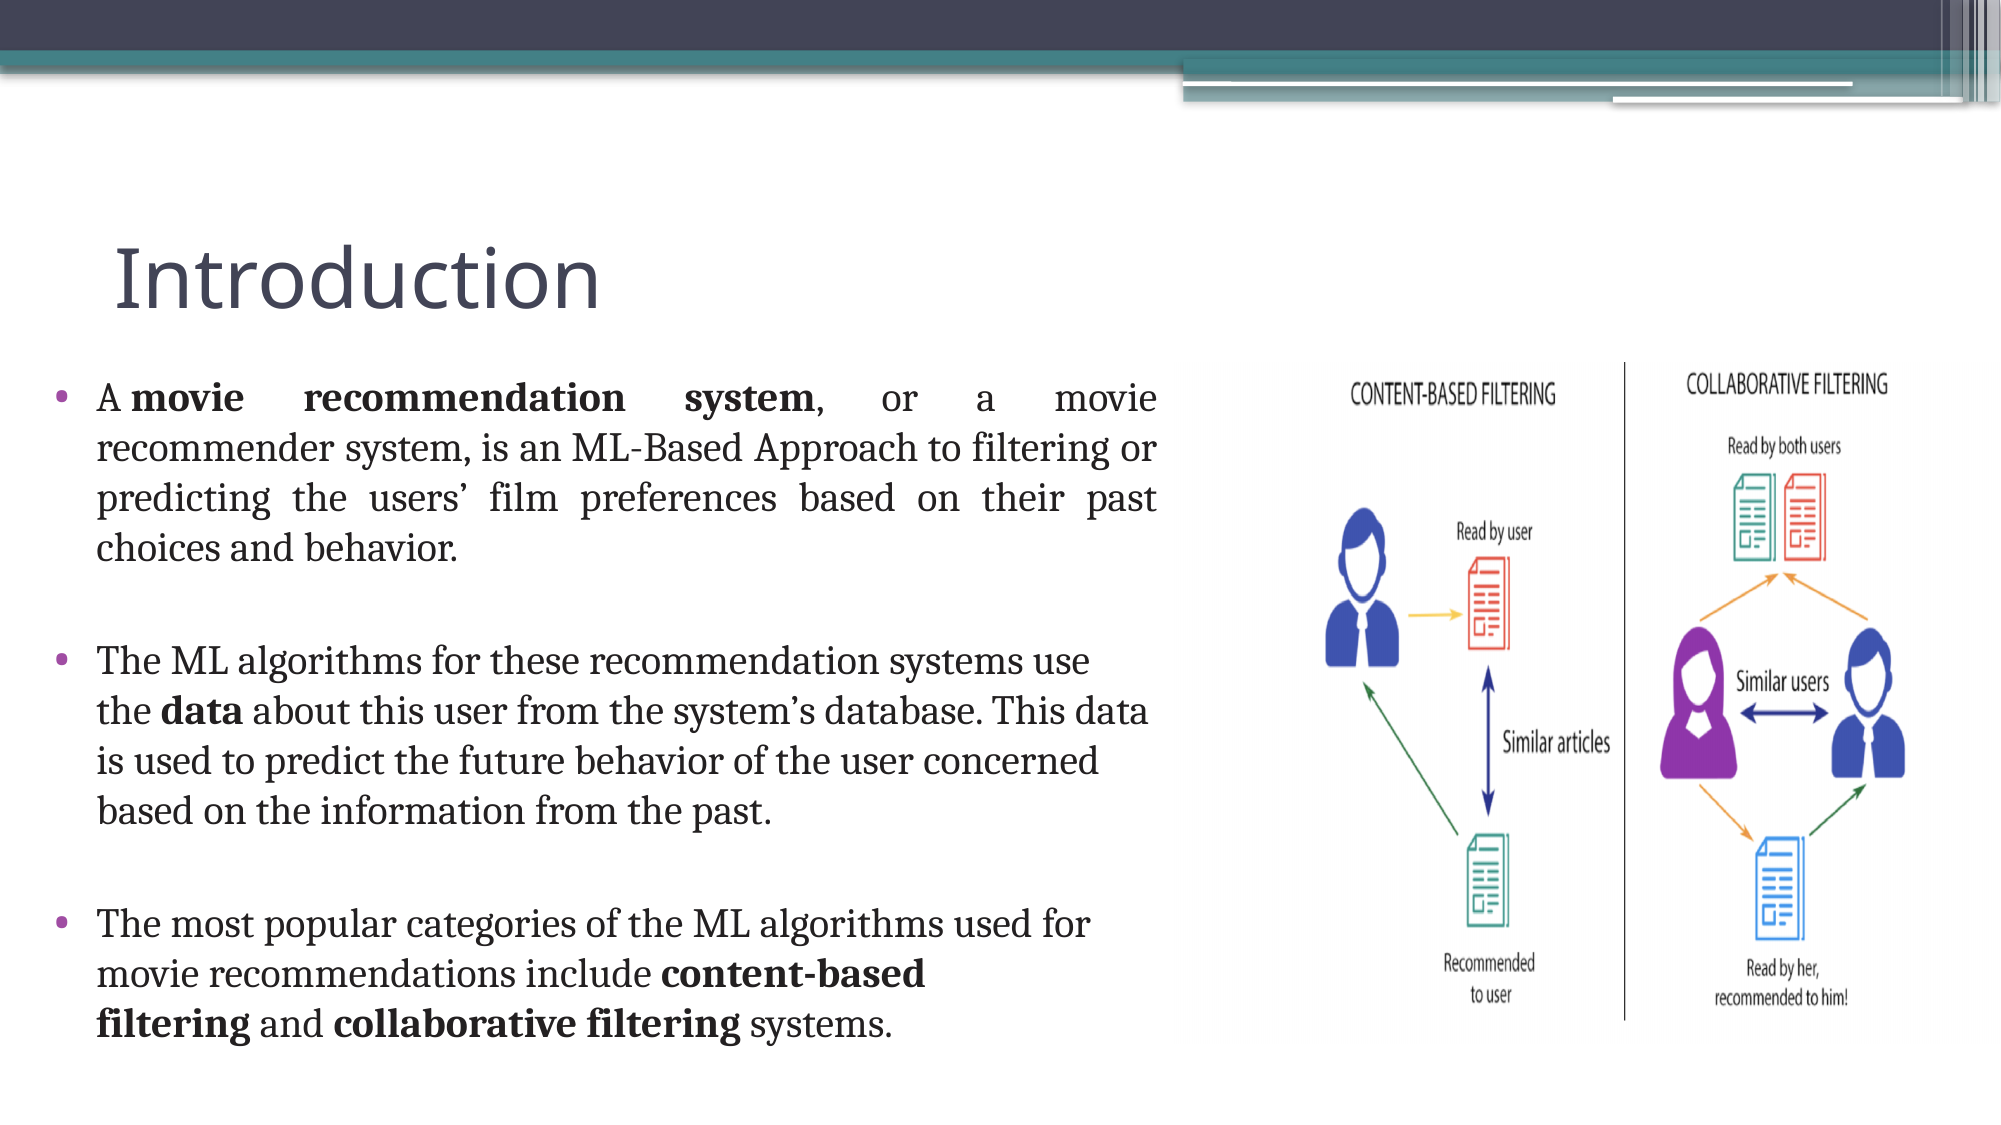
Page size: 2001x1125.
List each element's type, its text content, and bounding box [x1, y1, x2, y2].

picture [1172, 362, 2000, 1044]
list A movie recommendation system, or a movie recommender system, is an ML-Based Approach to filtering or predicting the users’ film preferences based on their past choices and behavior. The ML algorithms for these recommendation systems use the data about this user from the system’s database. This data is used to predict the future behavior of the user concerned based on the information from the past. The most popular categories of the ML algorithms used for movie recommendations include content-based filtering and collaborative filtering systems. [21, 362, 1173, 1060]
title Introduction [99, 187, 1900, 362]
